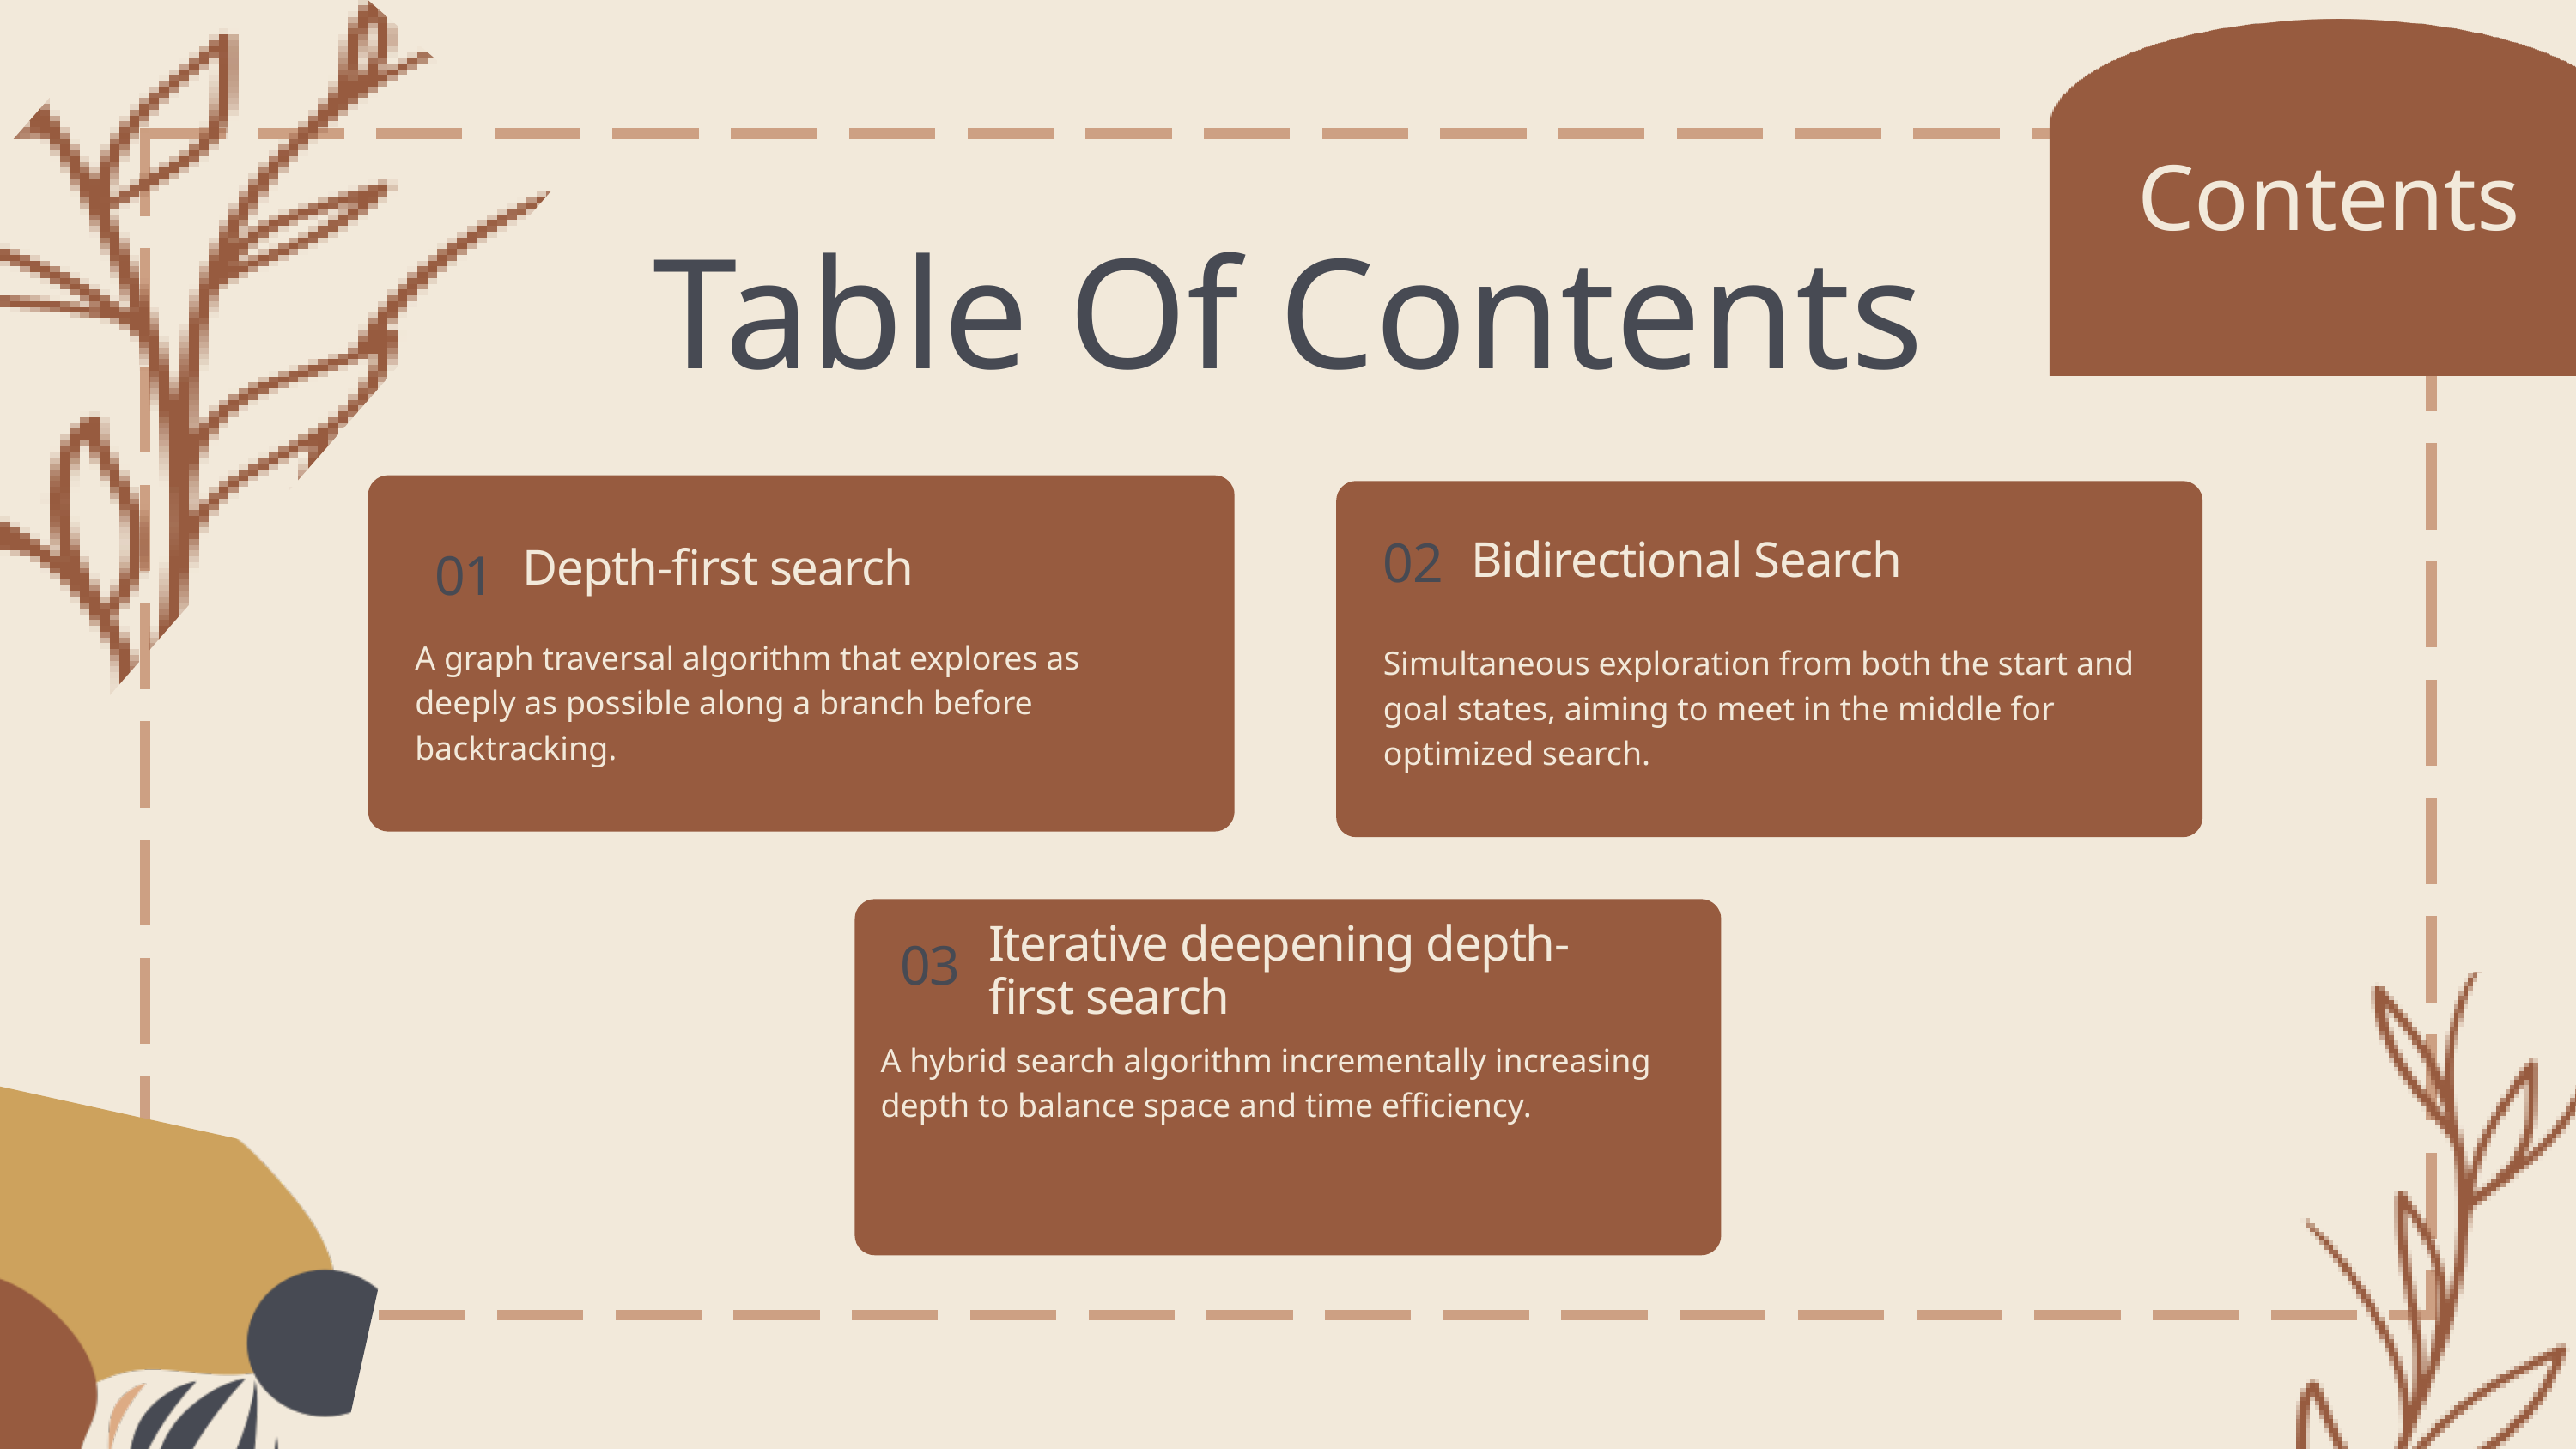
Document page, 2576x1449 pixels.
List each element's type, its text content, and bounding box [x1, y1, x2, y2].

text_box [2276, 969, 2576, 1449]
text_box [854, 899, 1722, 1256]
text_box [368, 475, 1235, 832]
text_box [0, 1086, 371, 1449]
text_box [1335, 480, 2203, 838]
text_box [2049, 19, 2576, 376]
text_box Contents [2434, 147, 2568, 249]
text_box [0, 0, 518, 760]
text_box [144, 133, 2432, 1316]
